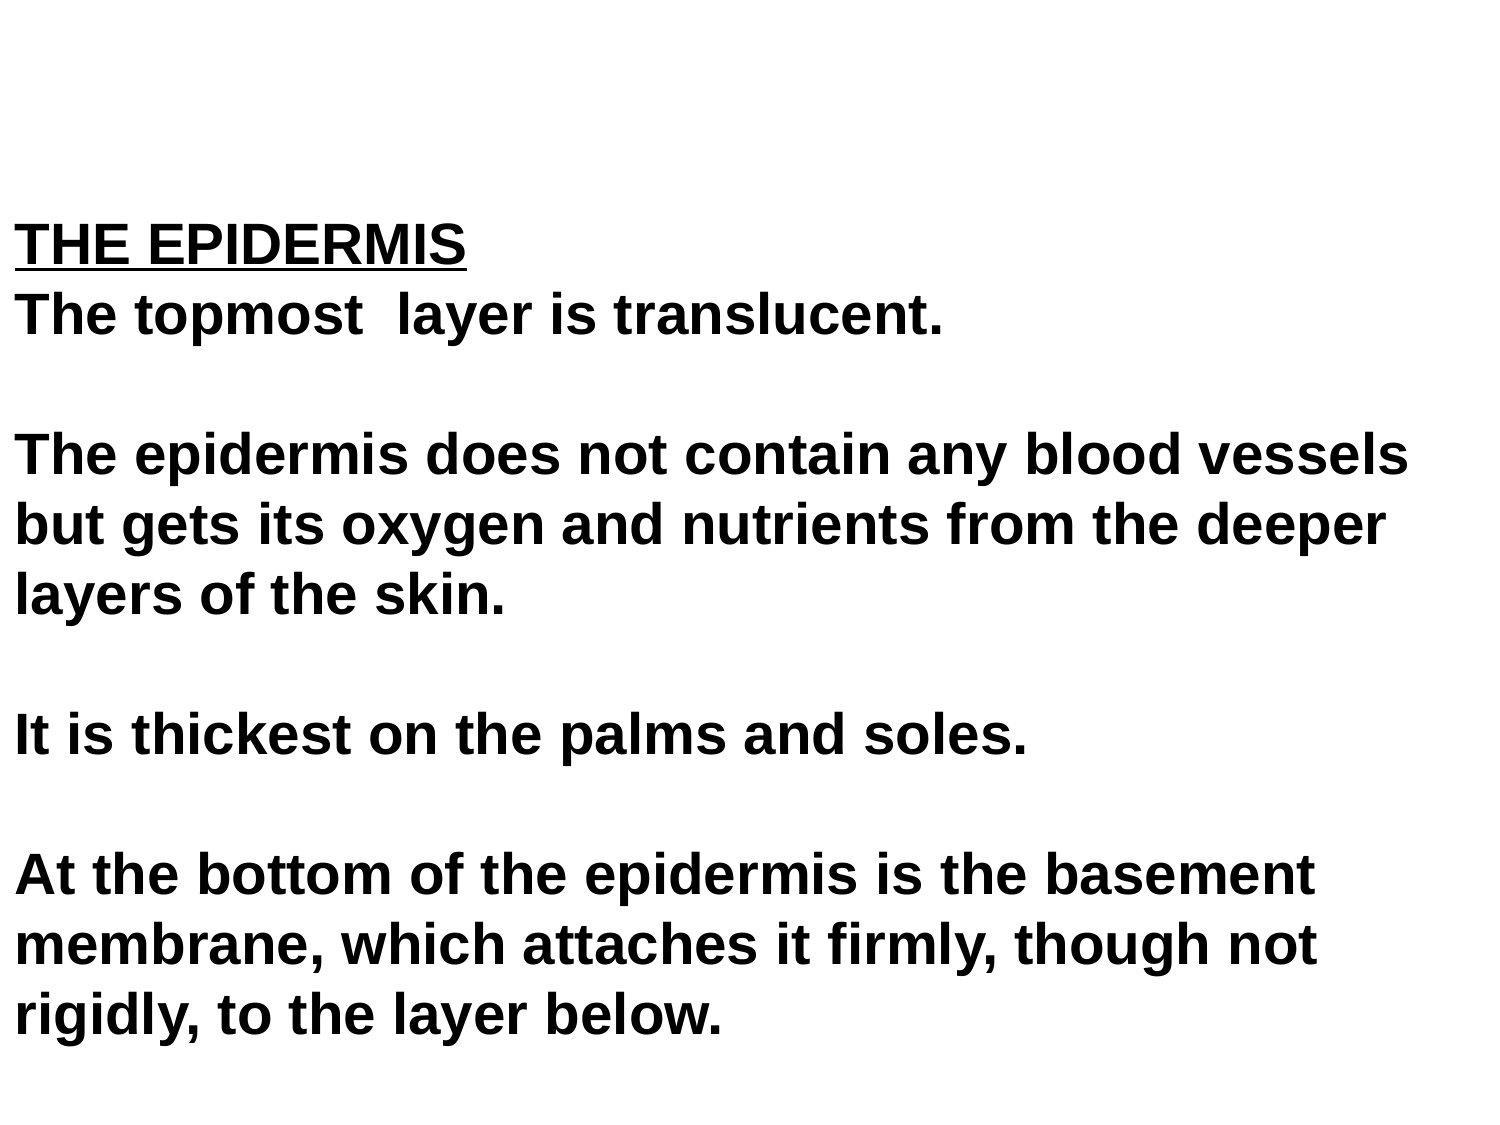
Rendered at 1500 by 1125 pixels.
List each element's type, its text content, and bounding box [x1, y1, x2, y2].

text_box THE EPIDERMIS The topmost layer is translucent. The epidermis does not contain any blood vessels but gets its oxygen and nutrients from the deeper layers of the skin. It is thickest on the palms and soles. At the bottom of the epidermis is the basement membrane, which attaches it firmly, though not rigidly, to the layer below. [0, 169, 1500, 1125]
